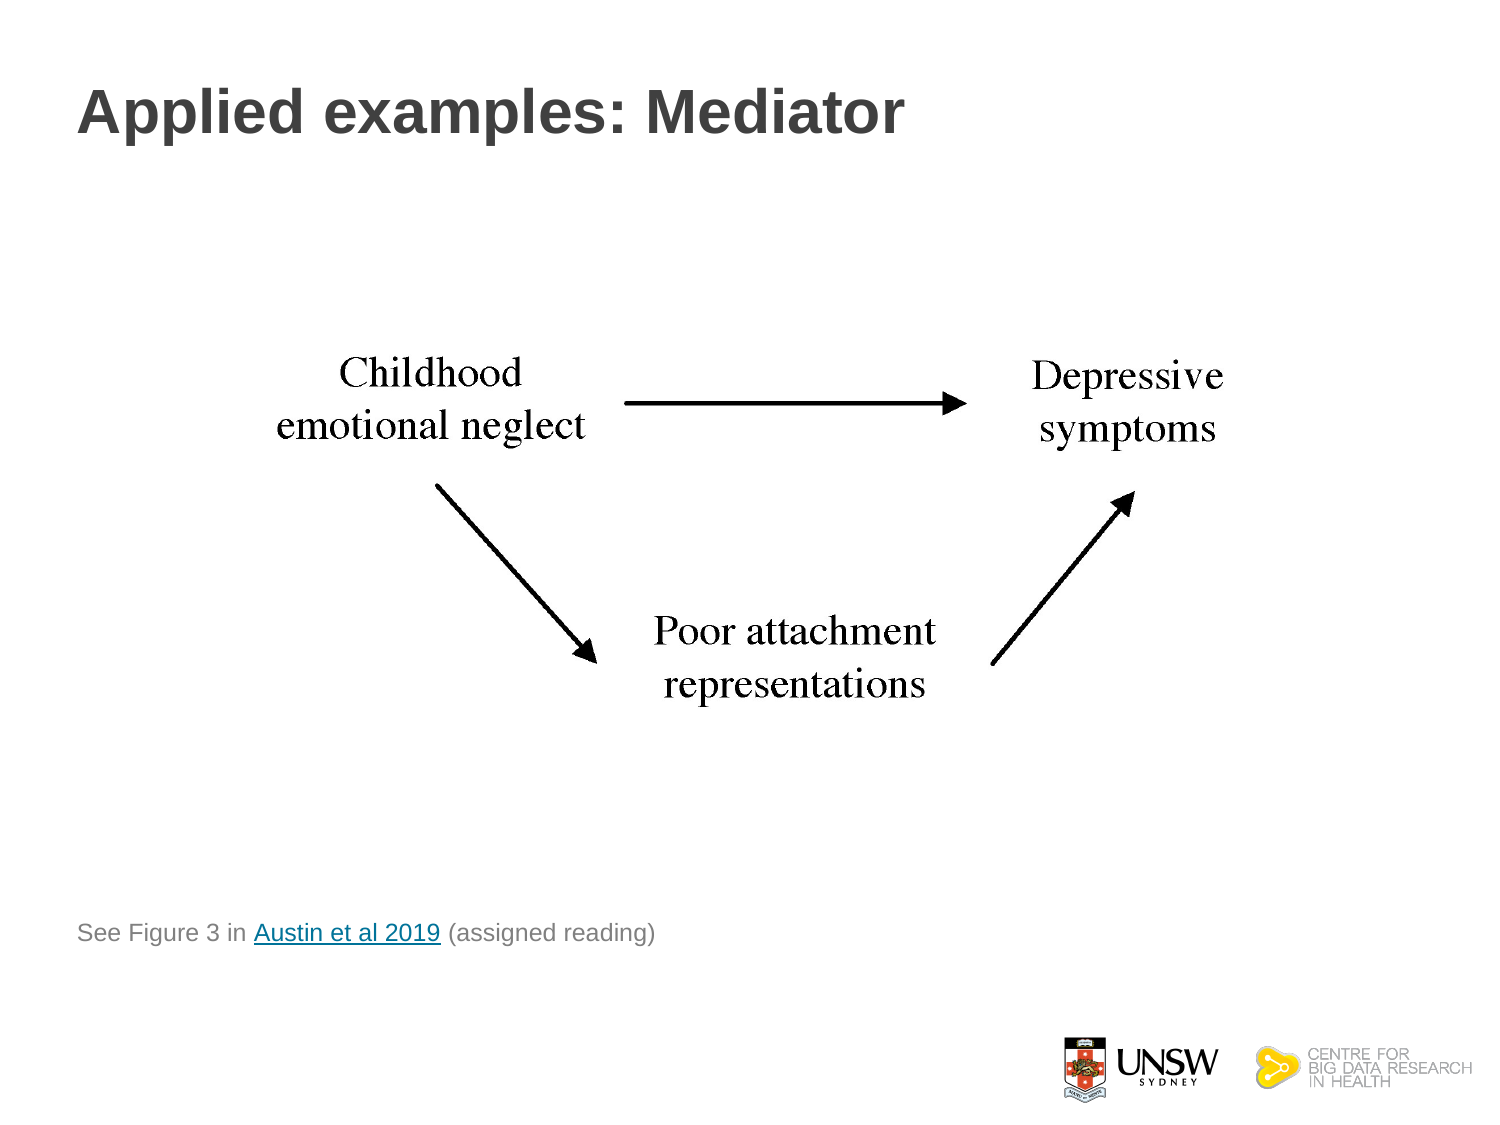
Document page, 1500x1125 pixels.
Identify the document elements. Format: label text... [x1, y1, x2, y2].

title Applied examples: Mediator [76, 71, 1424, 147]
picture [1045, 1023, 1495, 1118]
text_box See Figure 3 in Austin et al 2019 (assigned reading) [76, 916, 1424, 957]
picture [275, 354, 1225, 710]
